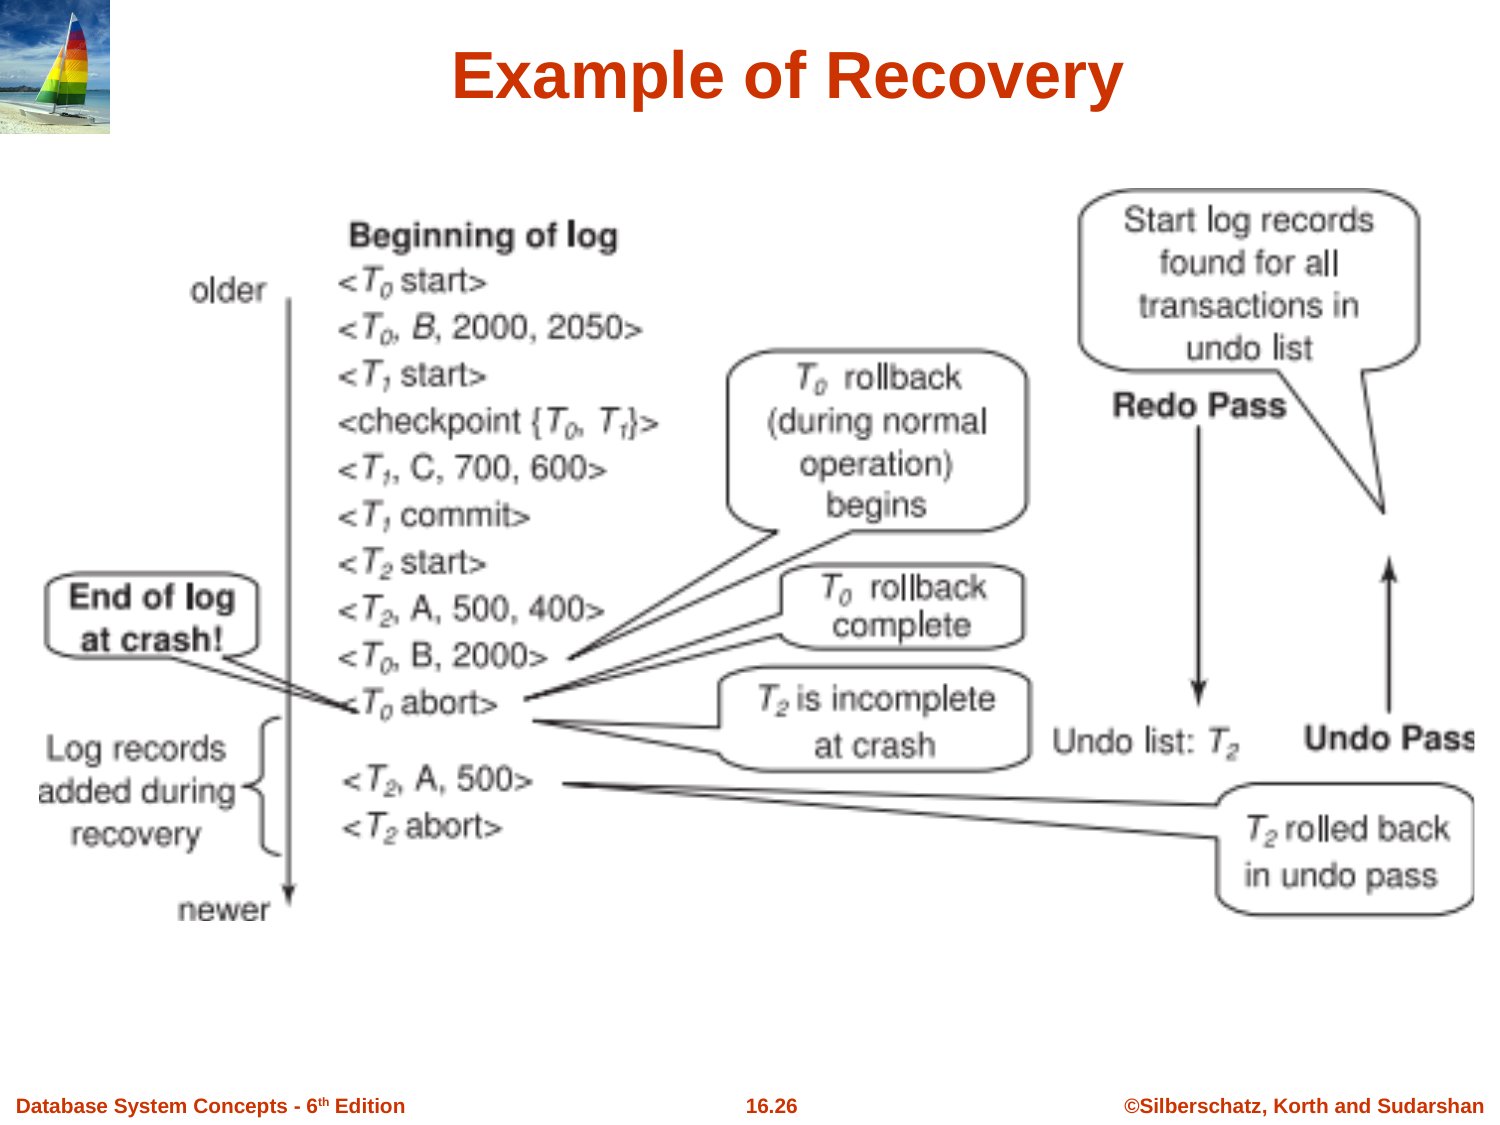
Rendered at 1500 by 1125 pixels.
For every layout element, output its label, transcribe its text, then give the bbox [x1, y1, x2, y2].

picture [0, 0, 110, 134]
title Example of Recovery [125, 18, 1452, 120]
picture [38, 188, 1475, 921]
